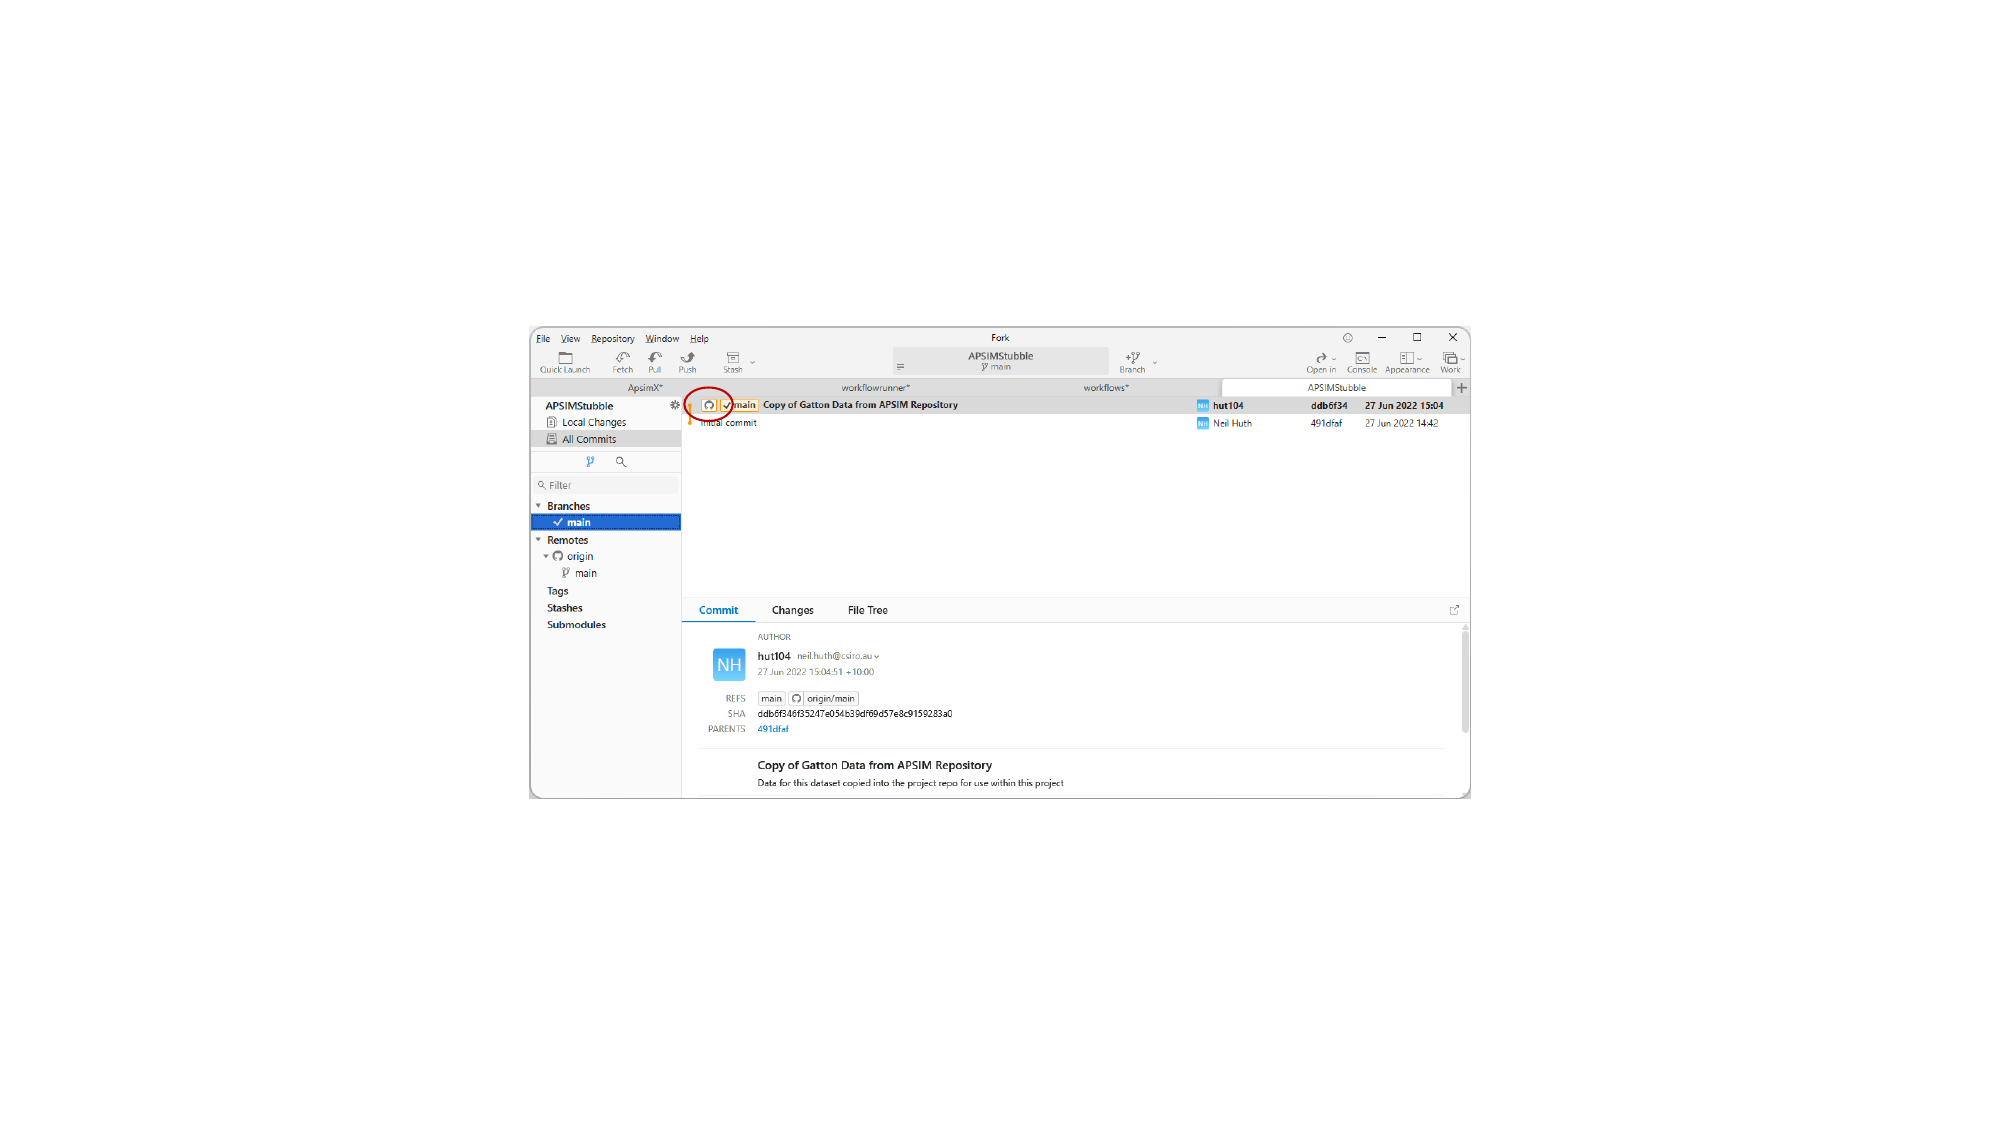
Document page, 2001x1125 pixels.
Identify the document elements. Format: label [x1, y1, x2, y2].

picture [529, 326, 1471, 799]
